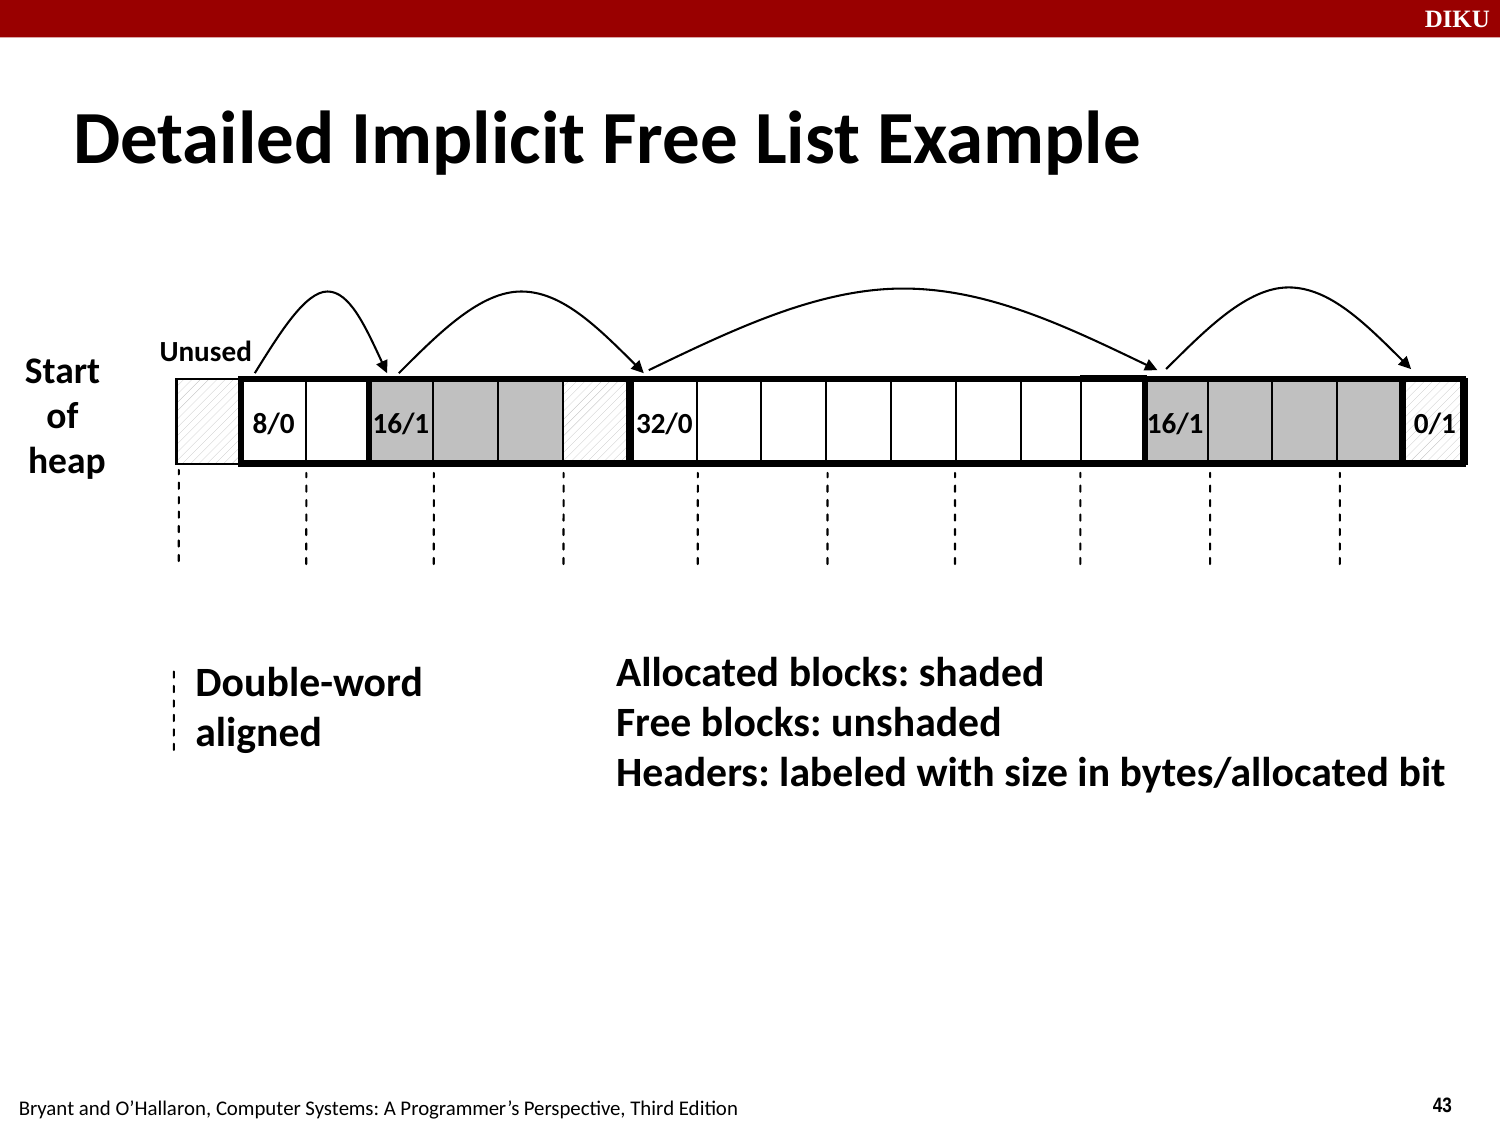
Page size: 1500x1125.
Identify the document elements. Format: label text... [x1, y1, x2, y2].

text_box Unused [144, 324, 268, 375]
text_box [398, 291, 644, 374]
text_box [630, 378, 1146, 464]
text_box [268, 291, 388, 374]
text_box Double-word aligned [180, 646, 487, 762]
text_box Start of heap [10, 338, 124, 489]
text_box [241, 378, 368, 464]
text_box Allocated blocks: shaded Free blocks: unshaded Headers: labeled with size in bytes/allocated bit [601, 637, 1462, 803]
text_box [1402, 378, 1463, 464]
text_box [368, 378, 630, 464]
text_box 0/1 [1463, 379, 1468, 464]
text_box [1166, 287, 1412, 370]
text_box [1146, 378, 1402, 464]
text_box Detailed Implicit Free List Example [58, 71, 1304, 197]
text_box [648, 288, 1158, 371]
text_box [176, 379, 241, 464]
